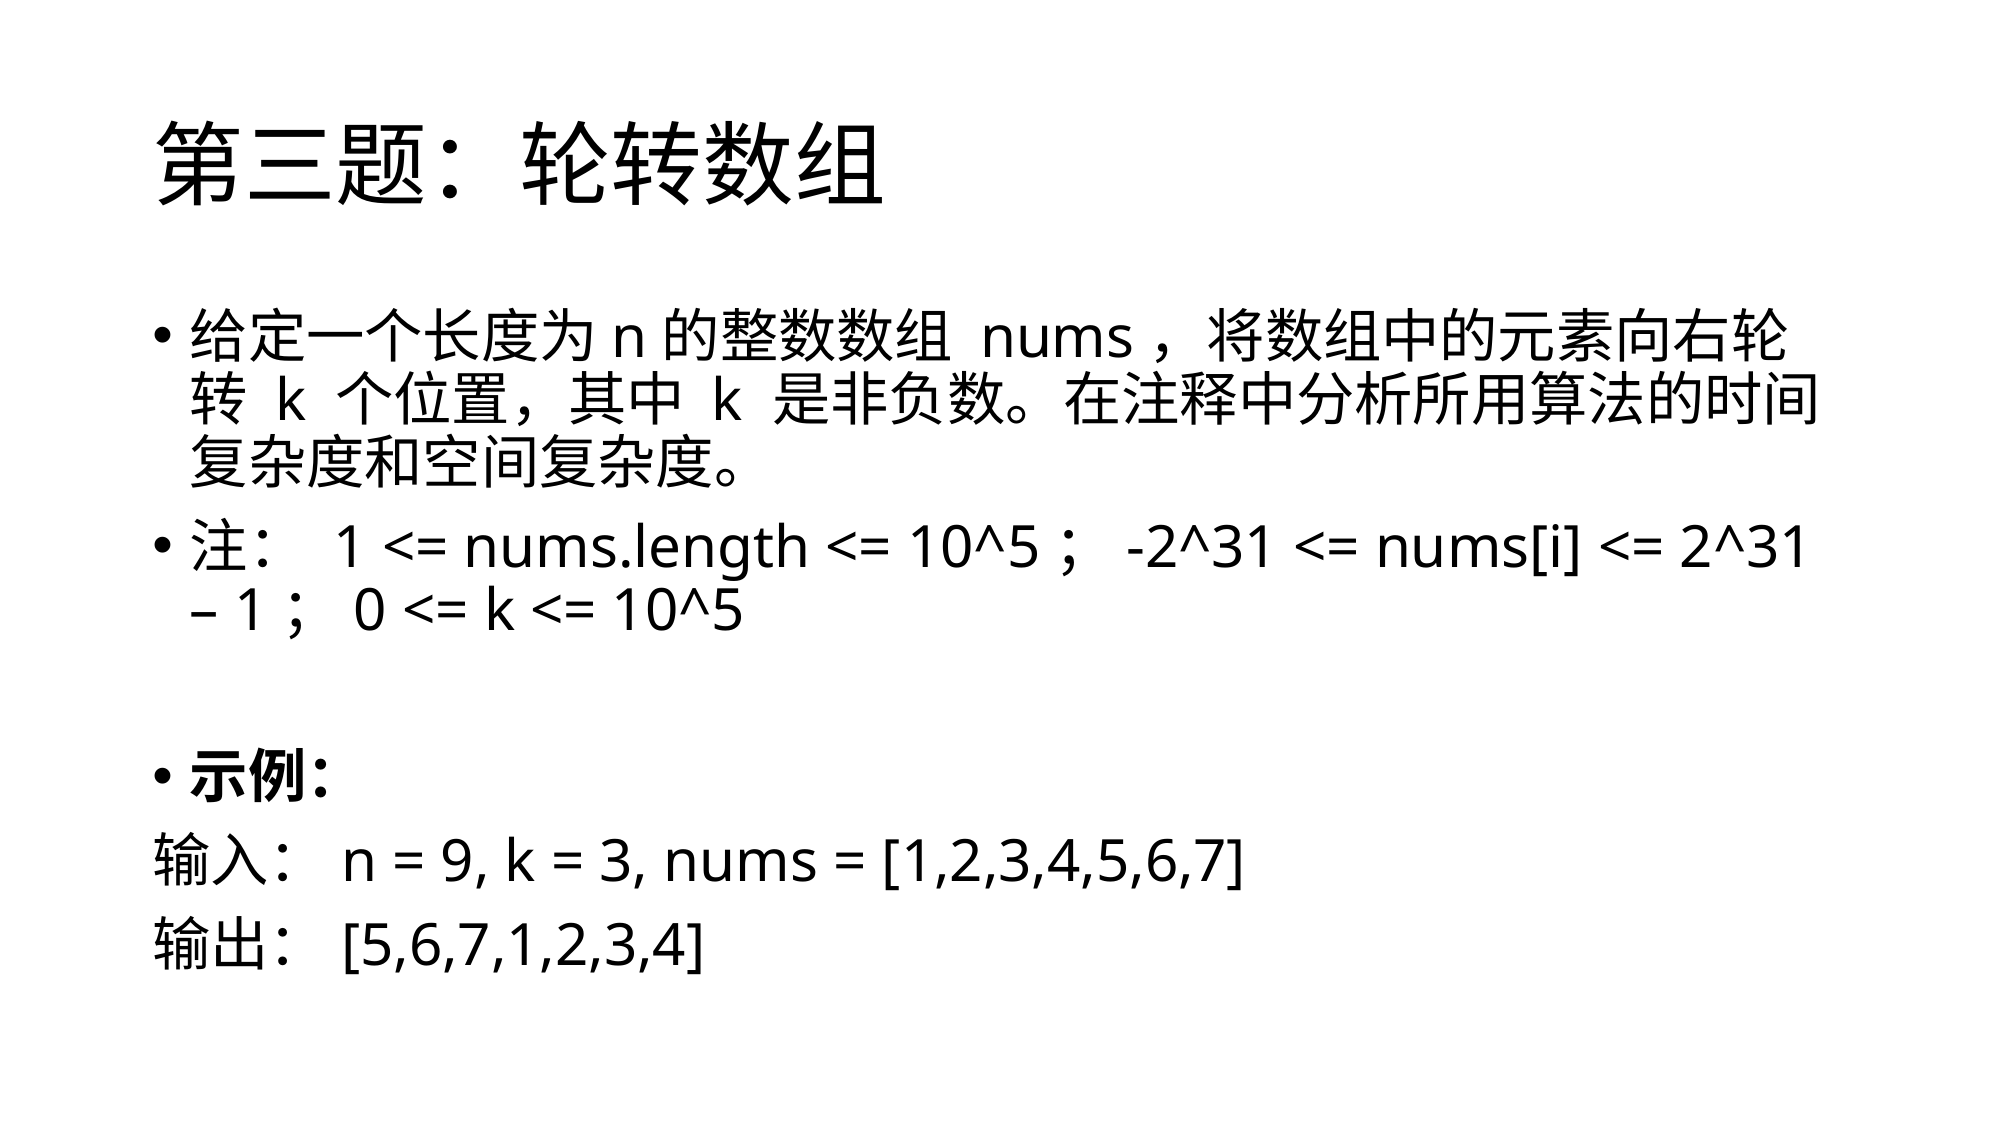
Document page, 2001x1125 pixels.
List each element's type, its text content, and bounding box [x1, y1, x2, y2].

title 第三题：轮转数组 [137, 59, 1863, 278]
list 给定一个长度为n的整数数组 nums，将数组中的元素向右轮转 k 个位置，其中 k 是非负数。在注释中分析所用算法的时间复杂度和空间复杂度。 注： 1 <= nums.length <= 10^5；-2^31 <= nums[i] <= 2^31 – 1；0 <= k <= 10^5 示例： 输入：n = 9, k = 3, nums = [1,2,3,4,5,6,7] 输出：[5,6,7,1,2,3,4] [137, 299, 1863, 1014]
